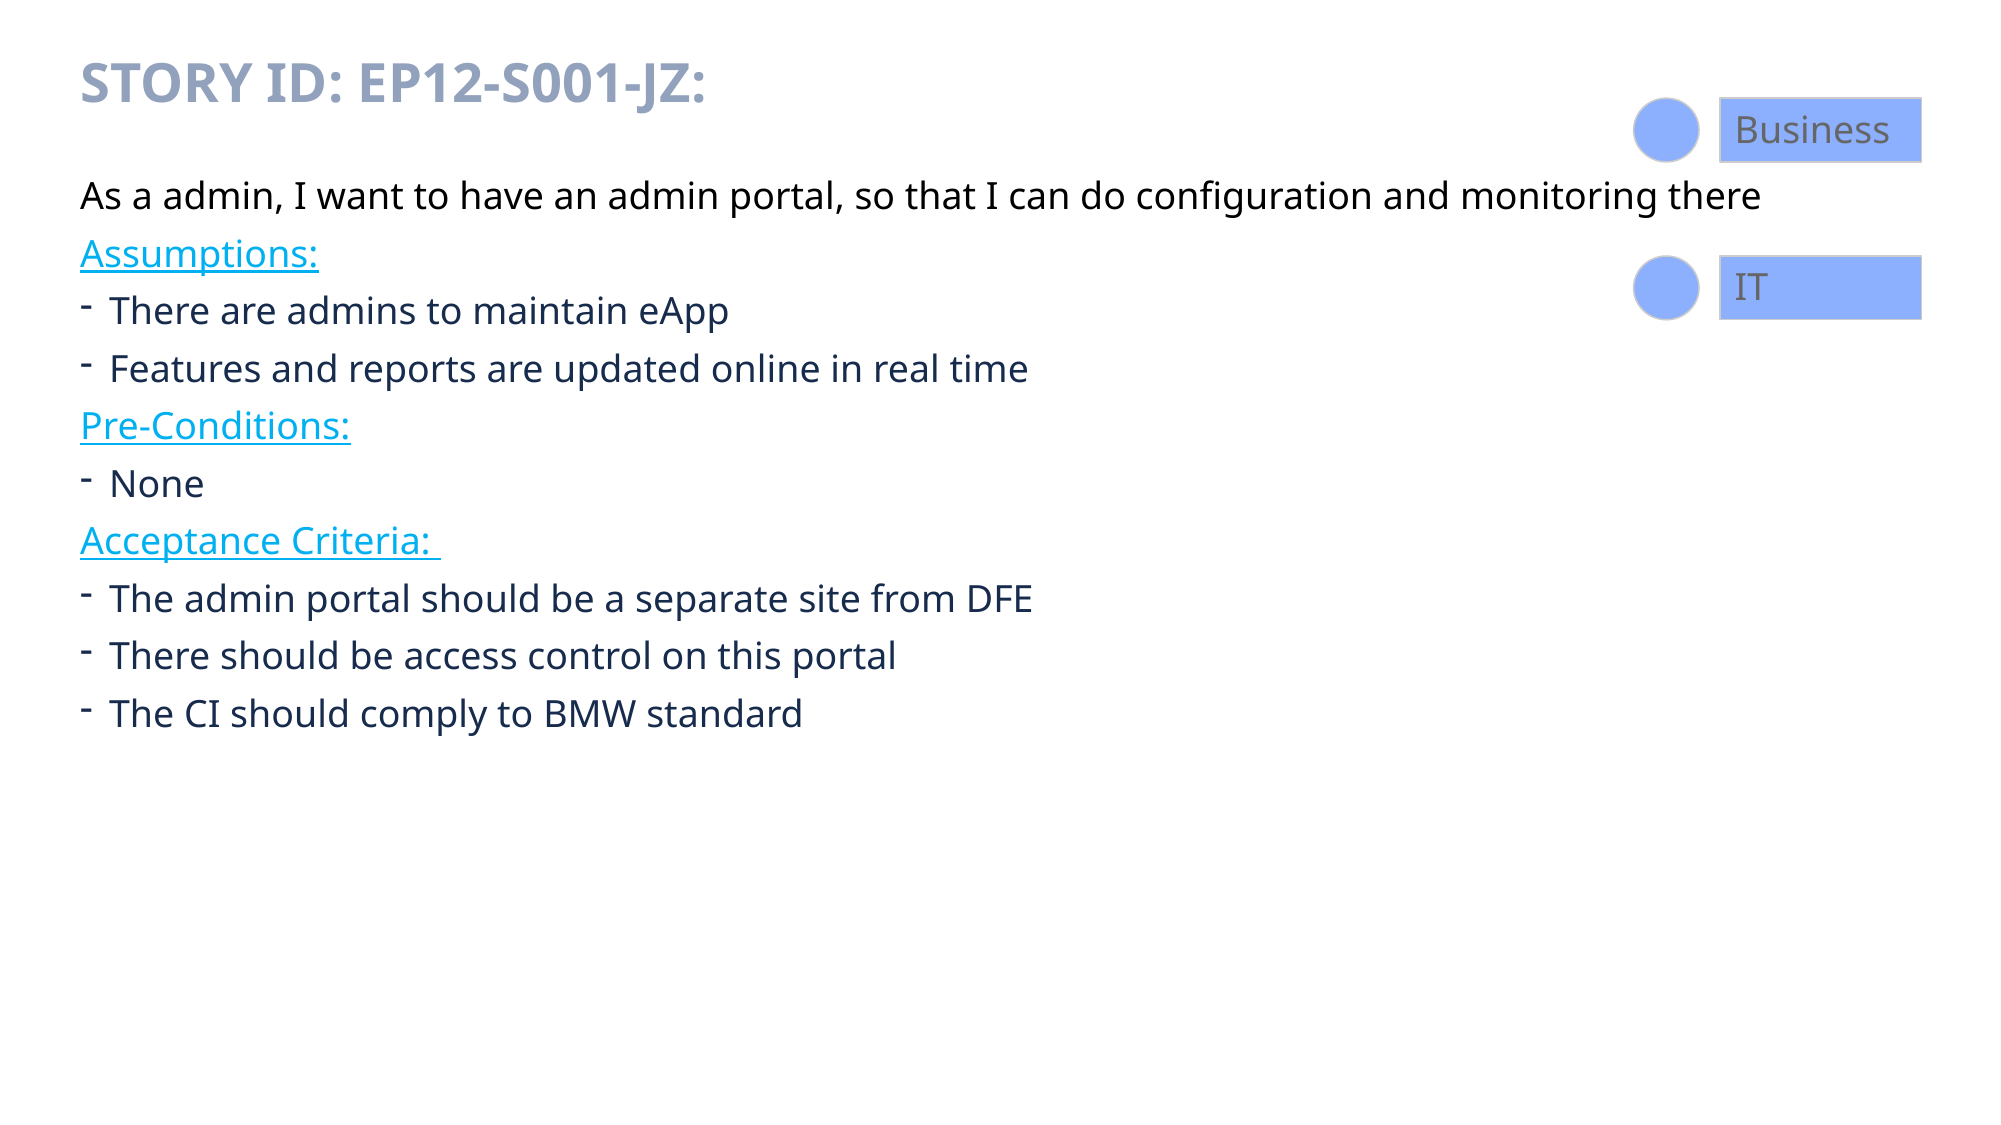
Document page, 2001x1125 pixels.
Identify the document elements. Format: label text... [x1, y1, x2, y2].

text_box IT [1718, 254, 1924, 322]
list As a admin, I want to have an admin portal, so that I can do configuration and monitoring there Assumptions: There are admins to maintain eApp Features and reports are updated online in real time Pre-Conditions: None Acceptance Criteria: The admin portal should be a separate site from DFE There should be access control on this portal The CI should comply to BMW standard [80, 172, 1922, 1109]
text_box [1631, 96, 1702, 165]
text_box [1631, 253, 1702, 322]
text_box Business [1718, 96, 1924, 164]
title Story ID: EP12-S001-JZ: [80, 56, 1922, 172]
